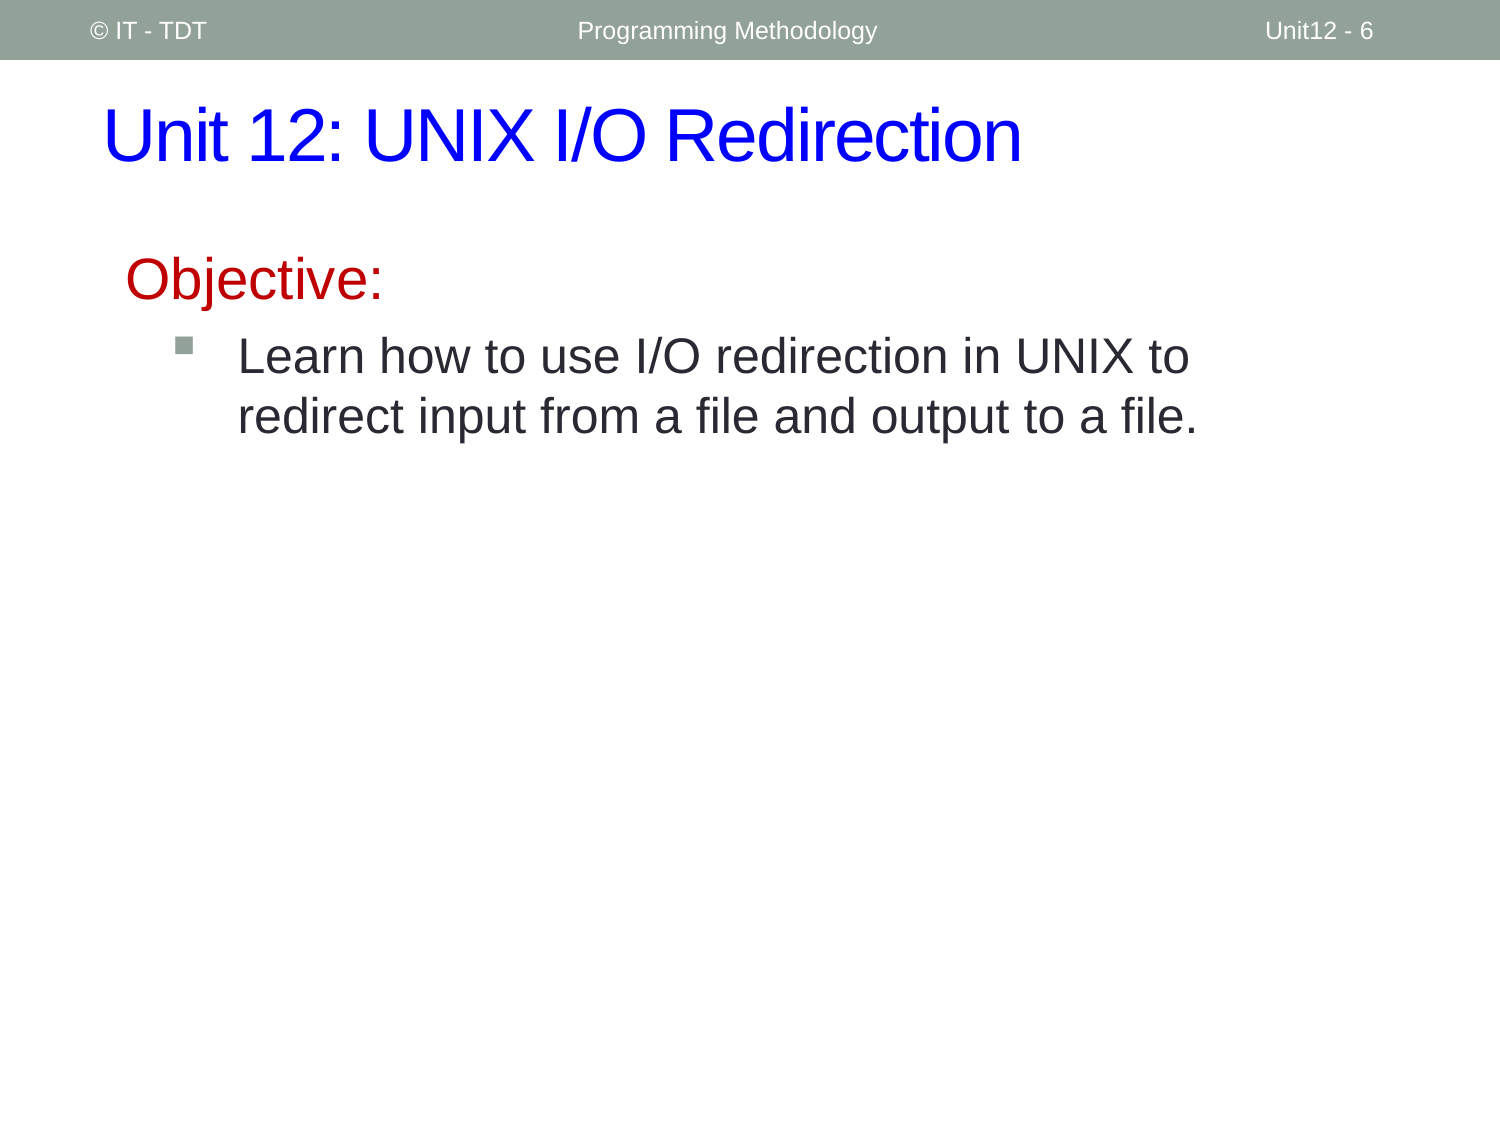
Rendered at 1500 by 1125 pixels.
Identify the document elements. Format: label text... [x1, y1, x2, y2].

title Unit 12: UNIX I/O Redirection [87, 62, 1463, 200]
text_box Objective: Learn how to use I/O redirection in UNIX to redirect input from a file and output to a file. [110, 233, 1361, 592]
footer Programming Methodology [562, 3, 1238, 57]
slide_number © IT - TDT [75, 3, 550, 57]
slide_number Unit12 - 6 [1250, 3, 1425, 57]
